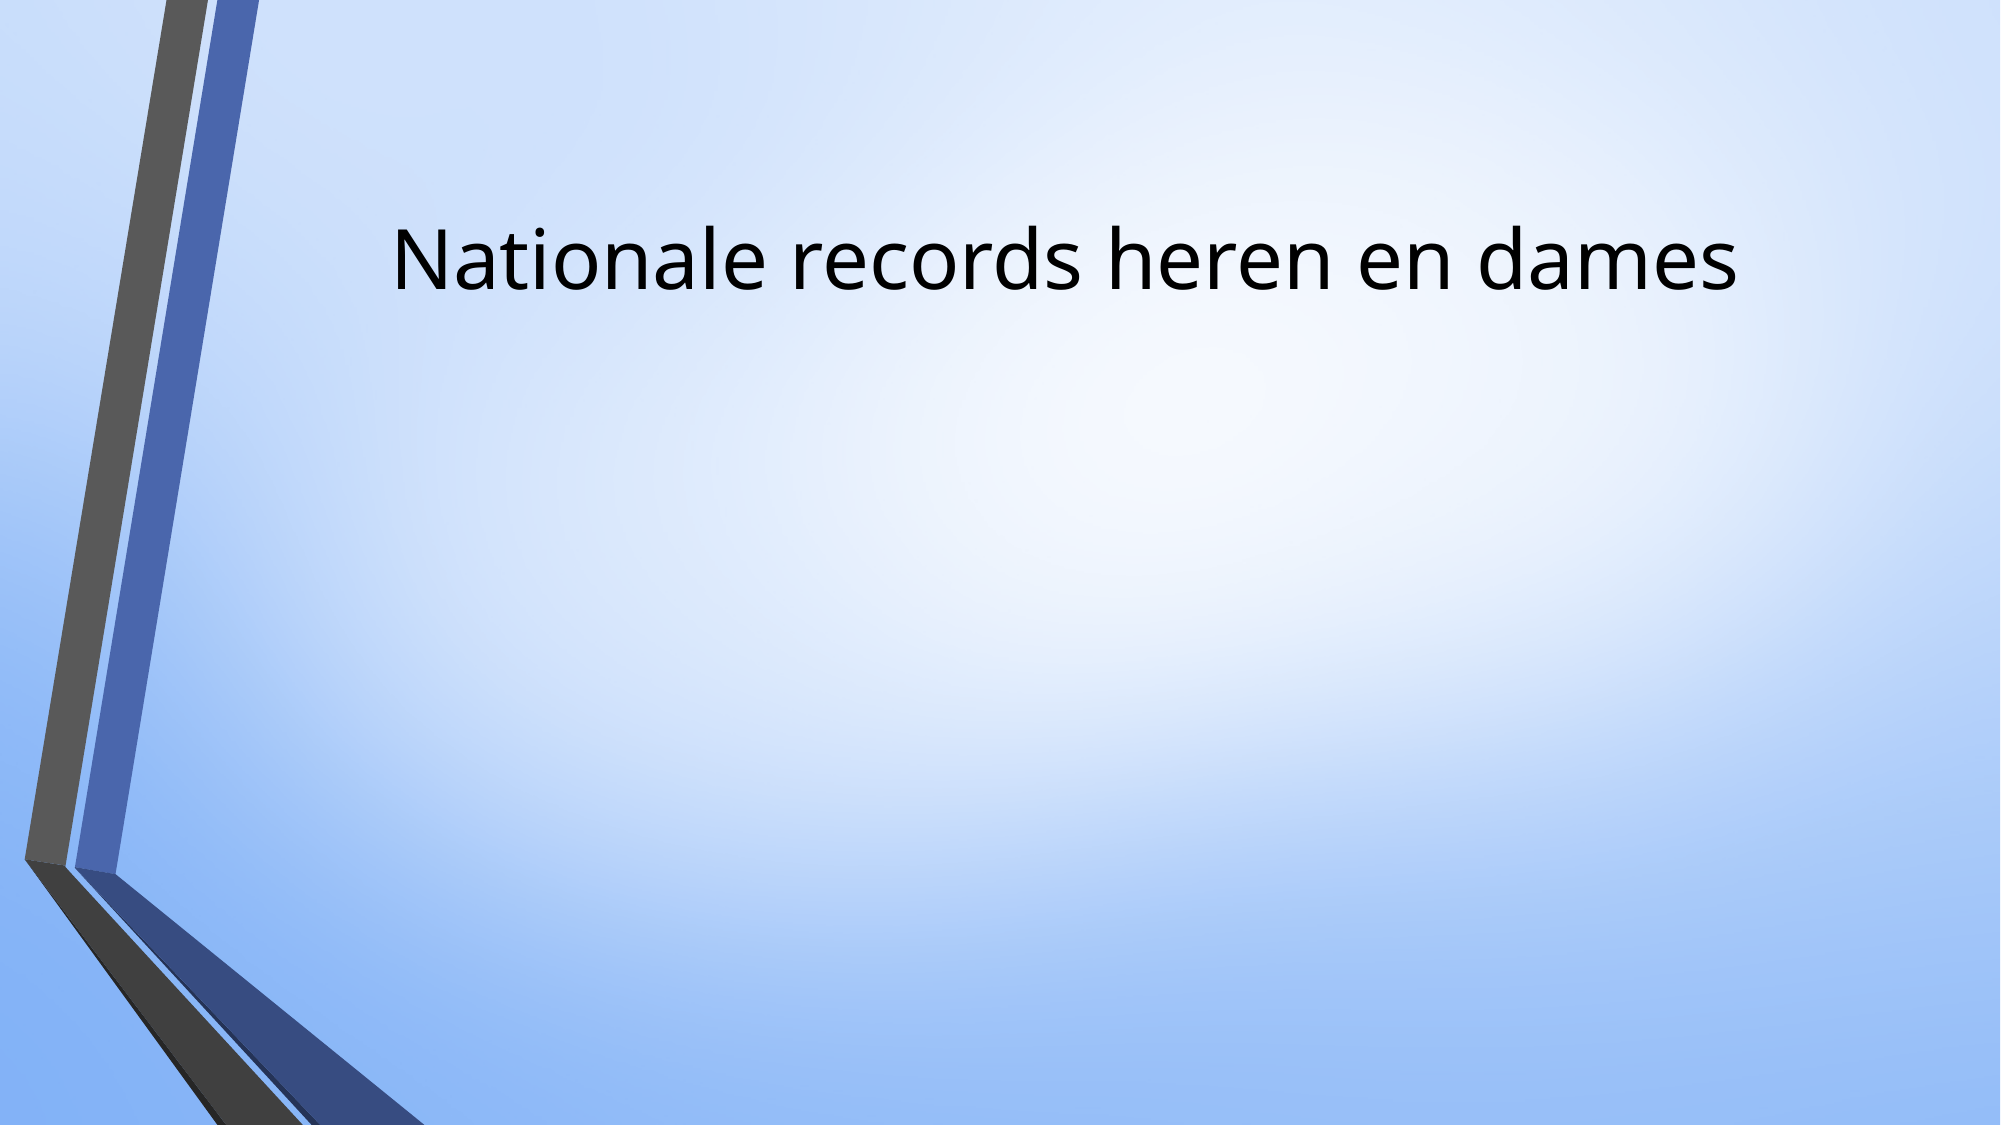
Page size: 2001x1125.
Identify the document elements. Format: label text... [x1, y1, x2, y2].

title Nationale records heren en dames [243, 112, 1887, 400]
